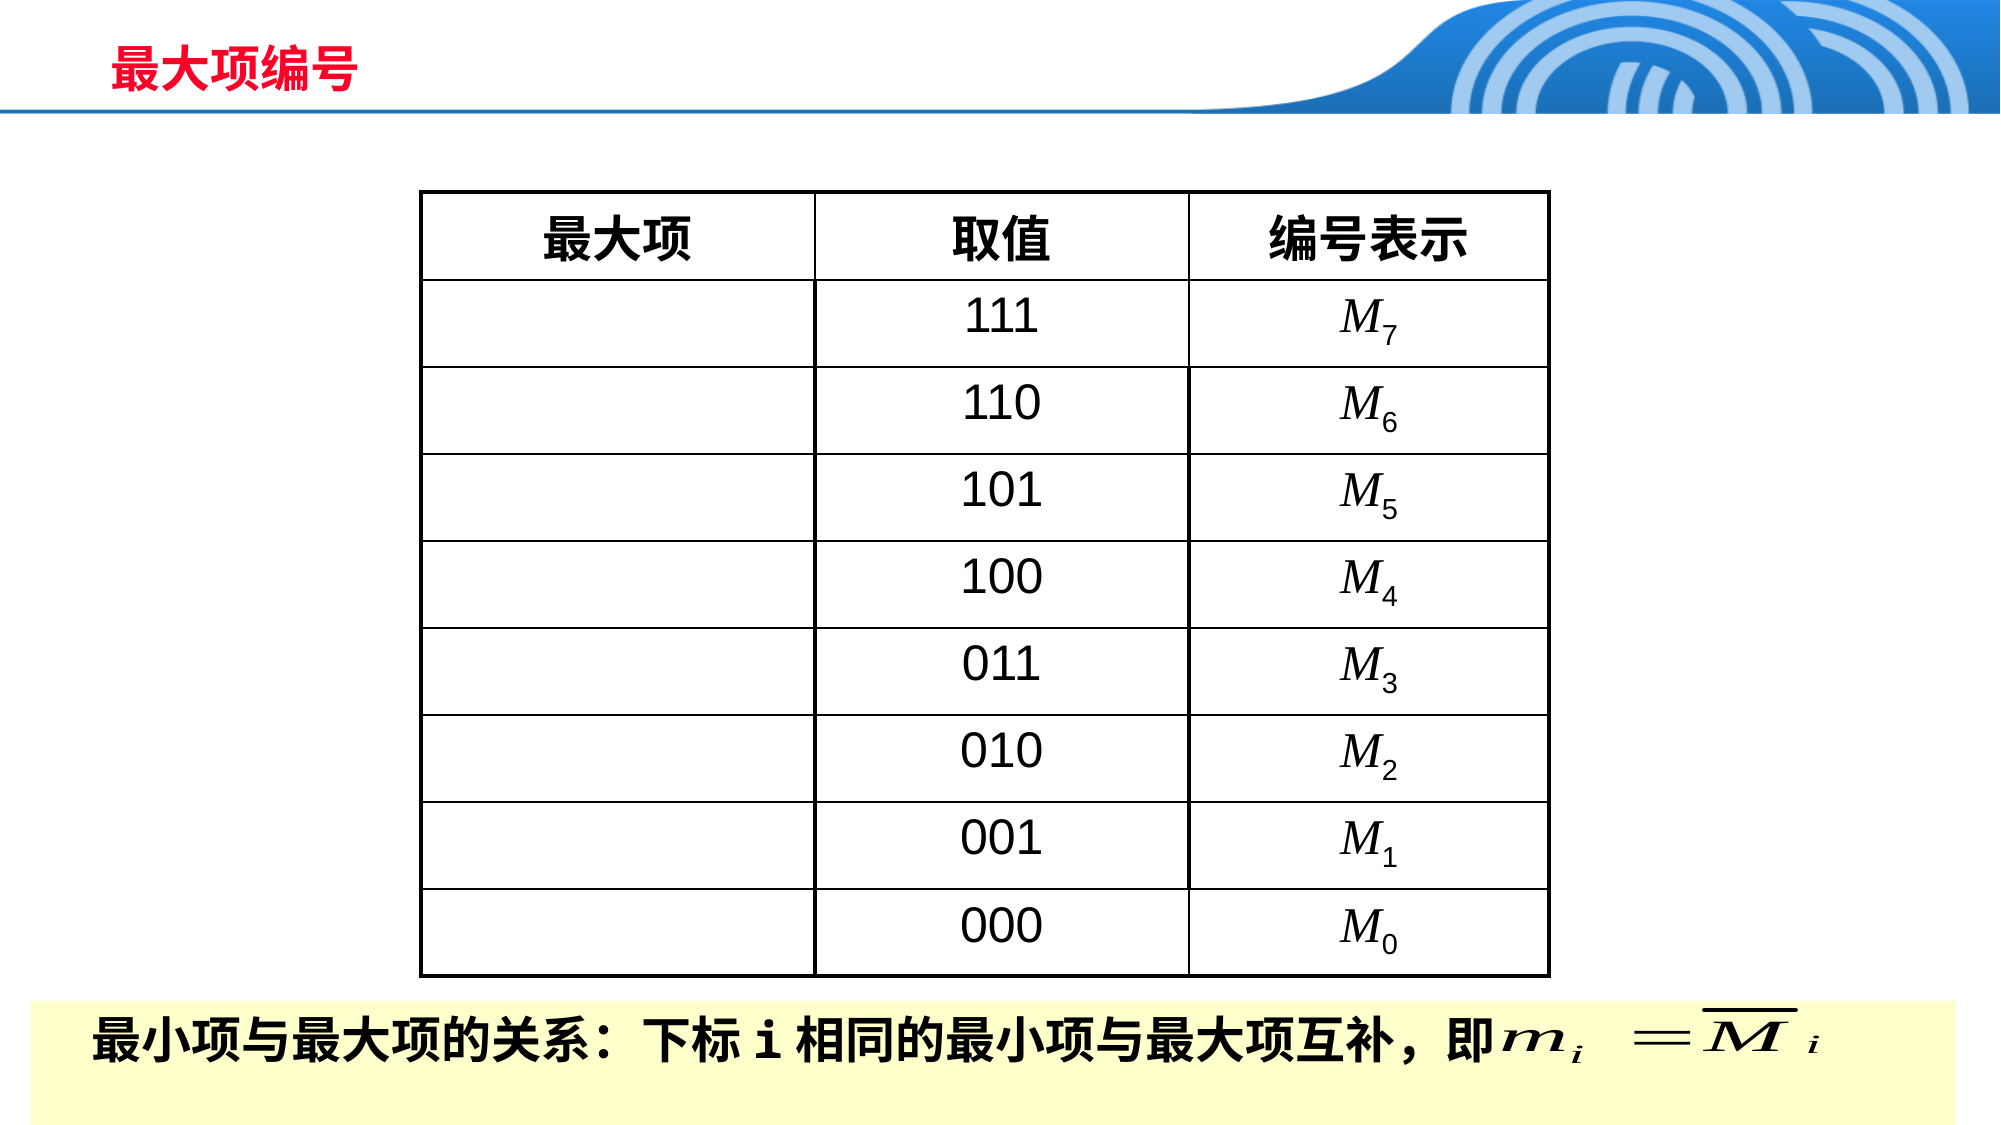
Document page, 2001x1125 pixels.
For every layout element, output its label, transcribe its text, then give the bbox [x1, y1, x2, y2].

picture [0, 0, 2000, 114]
title 最大项编号 [99, 40, 1226, 103]
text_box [30, 999, 1957, 1125]
